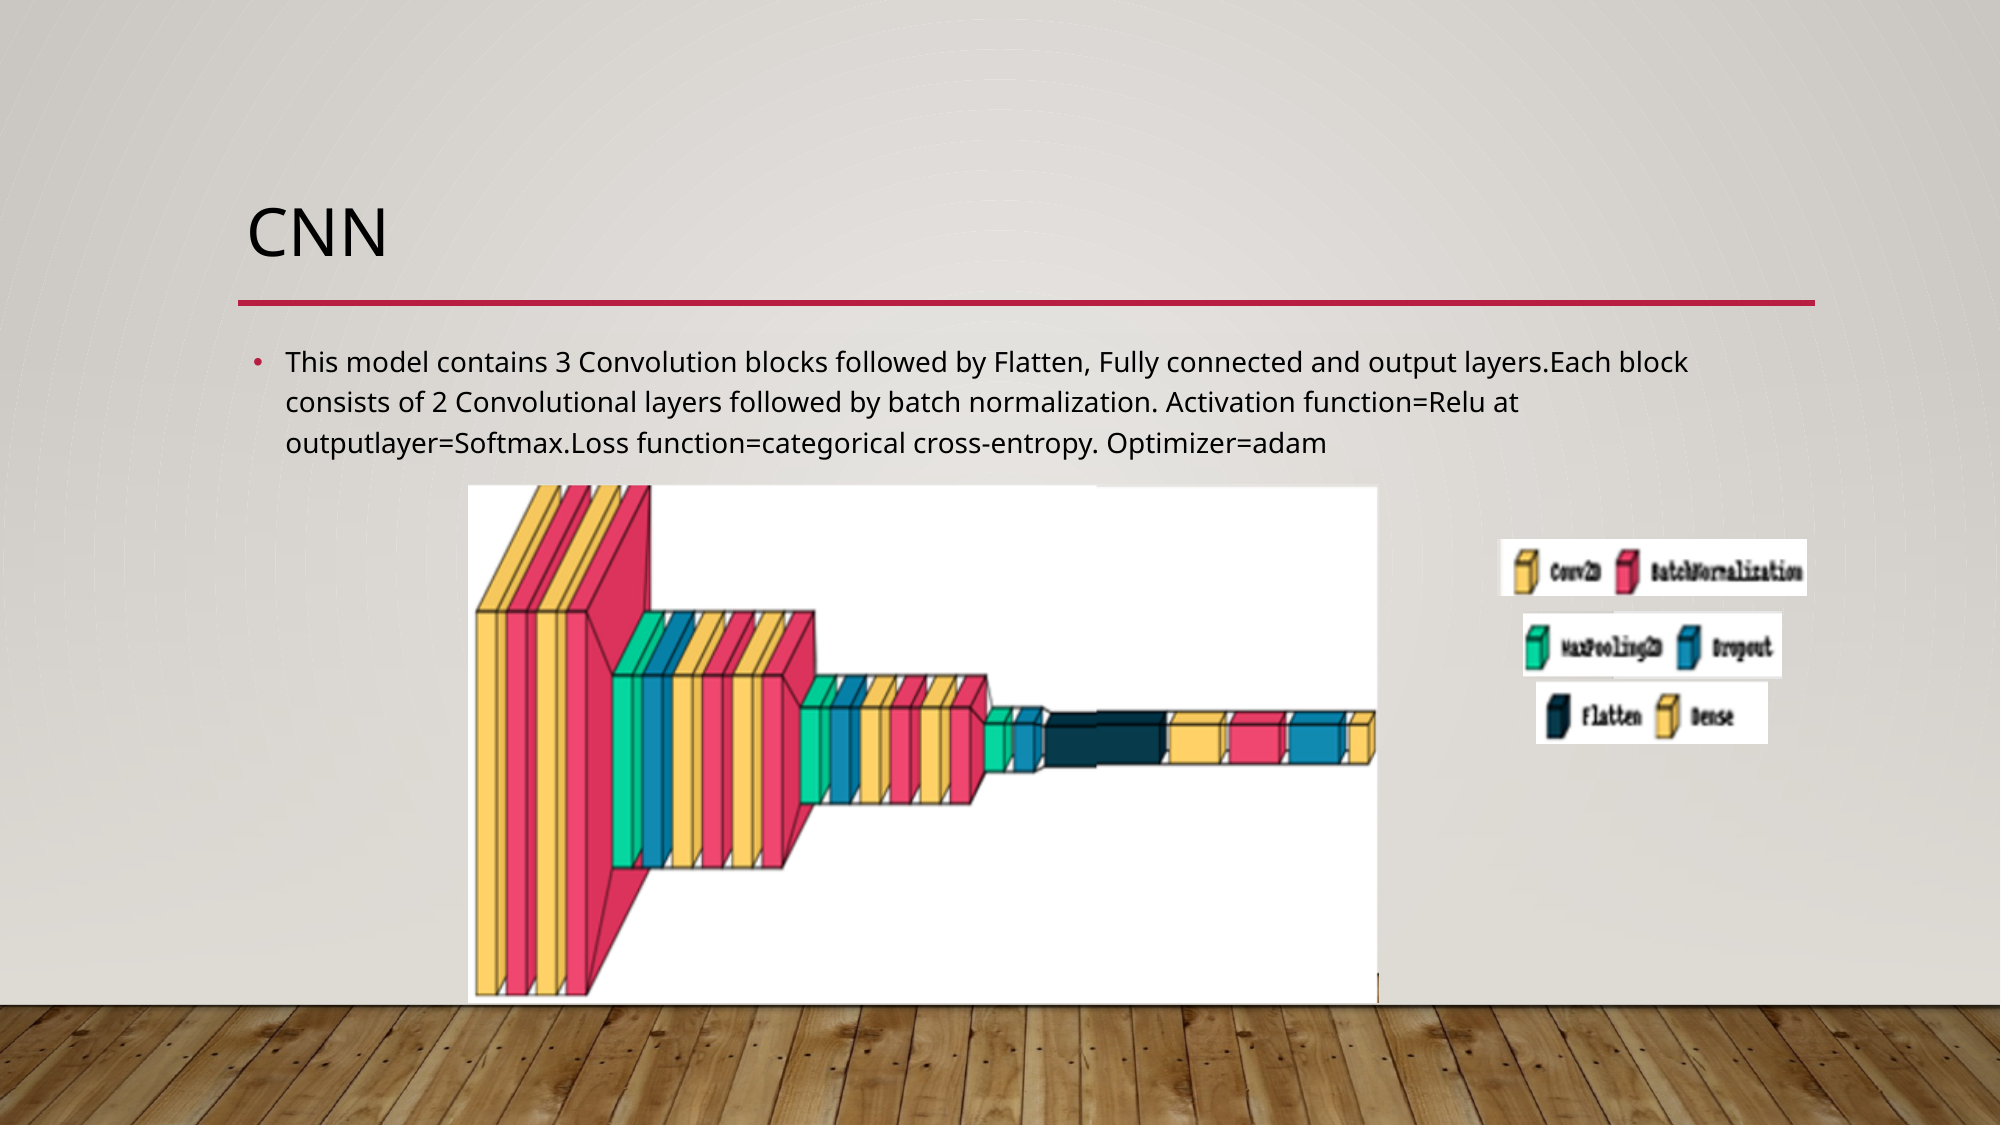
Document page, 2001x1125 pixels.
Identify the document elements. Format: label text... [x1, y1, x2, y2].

list This model contains 3 Convolution blocks followed by Flatten, Fully connected and output layers.Each block consists of 2 Convolutional layers followed by batch normalization. Activation function=Relu at outputlayer=Softmax.Loss function=categorical cross-entropy. Optimizer=adam [238, 330, 1814, 469]
picture [1497, 539, 1807, 597]
picture [467, 483, 1379, 1004]
picture [1536, 680, 1769, 744]
picture [1523, 610, 1782, 679]
title cnn [231, 191, 1807, 296]
picture [0, 1005, 2000, 1125]
